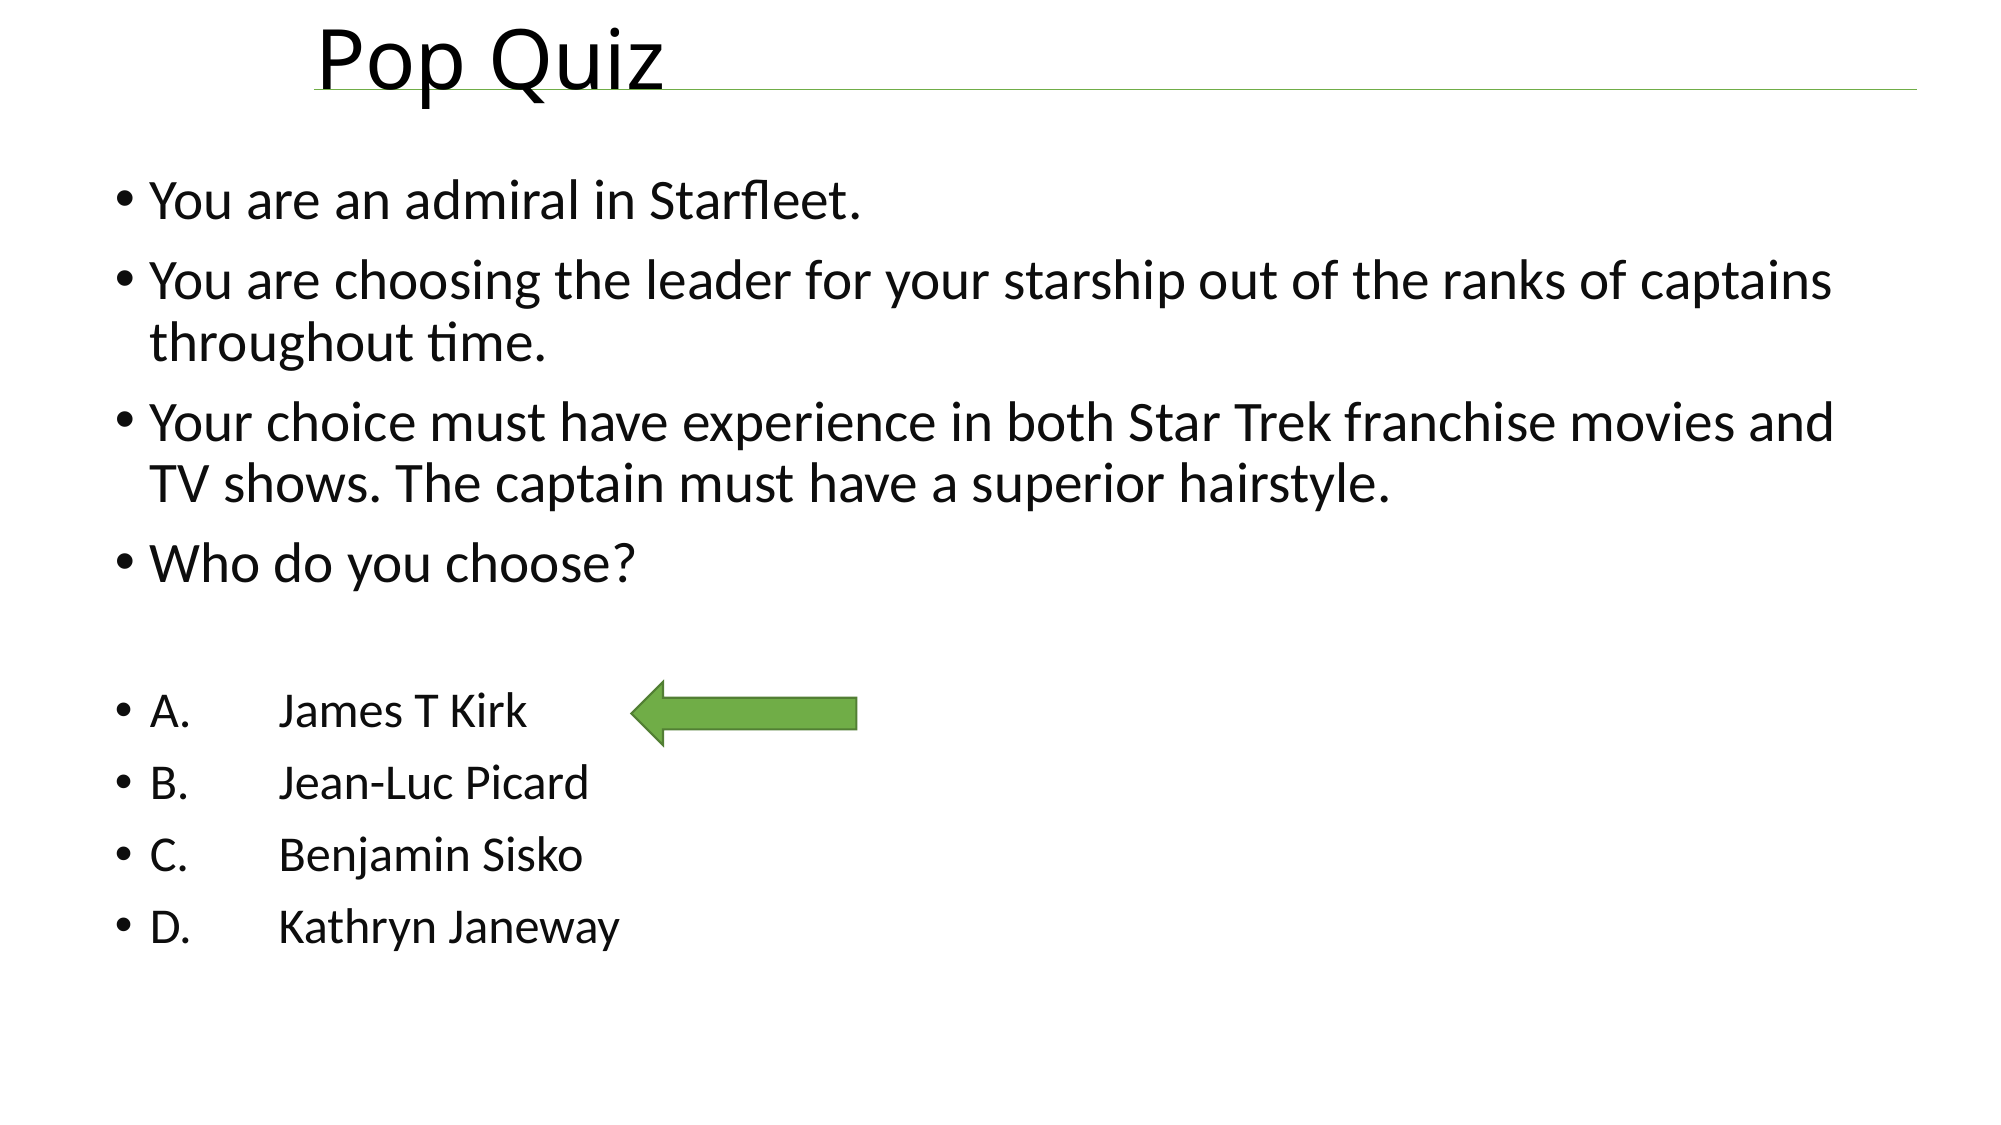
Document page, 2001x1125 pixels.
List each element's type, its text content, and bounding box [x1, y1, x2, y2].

list You are an admiral in Starfleet. You are choosing the leader for your starship out of the ranks of captains throughout time. Your choice must have experience in both Star Trek franchise movies and TV shows. The captain must have a superior hairstyle. Who do you choose? A. James T Kirk B. Jean-Luc Picard C. Benjamin Sisko D. Kathryn Janeway [99, 162, 1900, 963]
text_box [629, 679, 858, 748]
title Pop Quiz [300, 0, 1917, 125]
